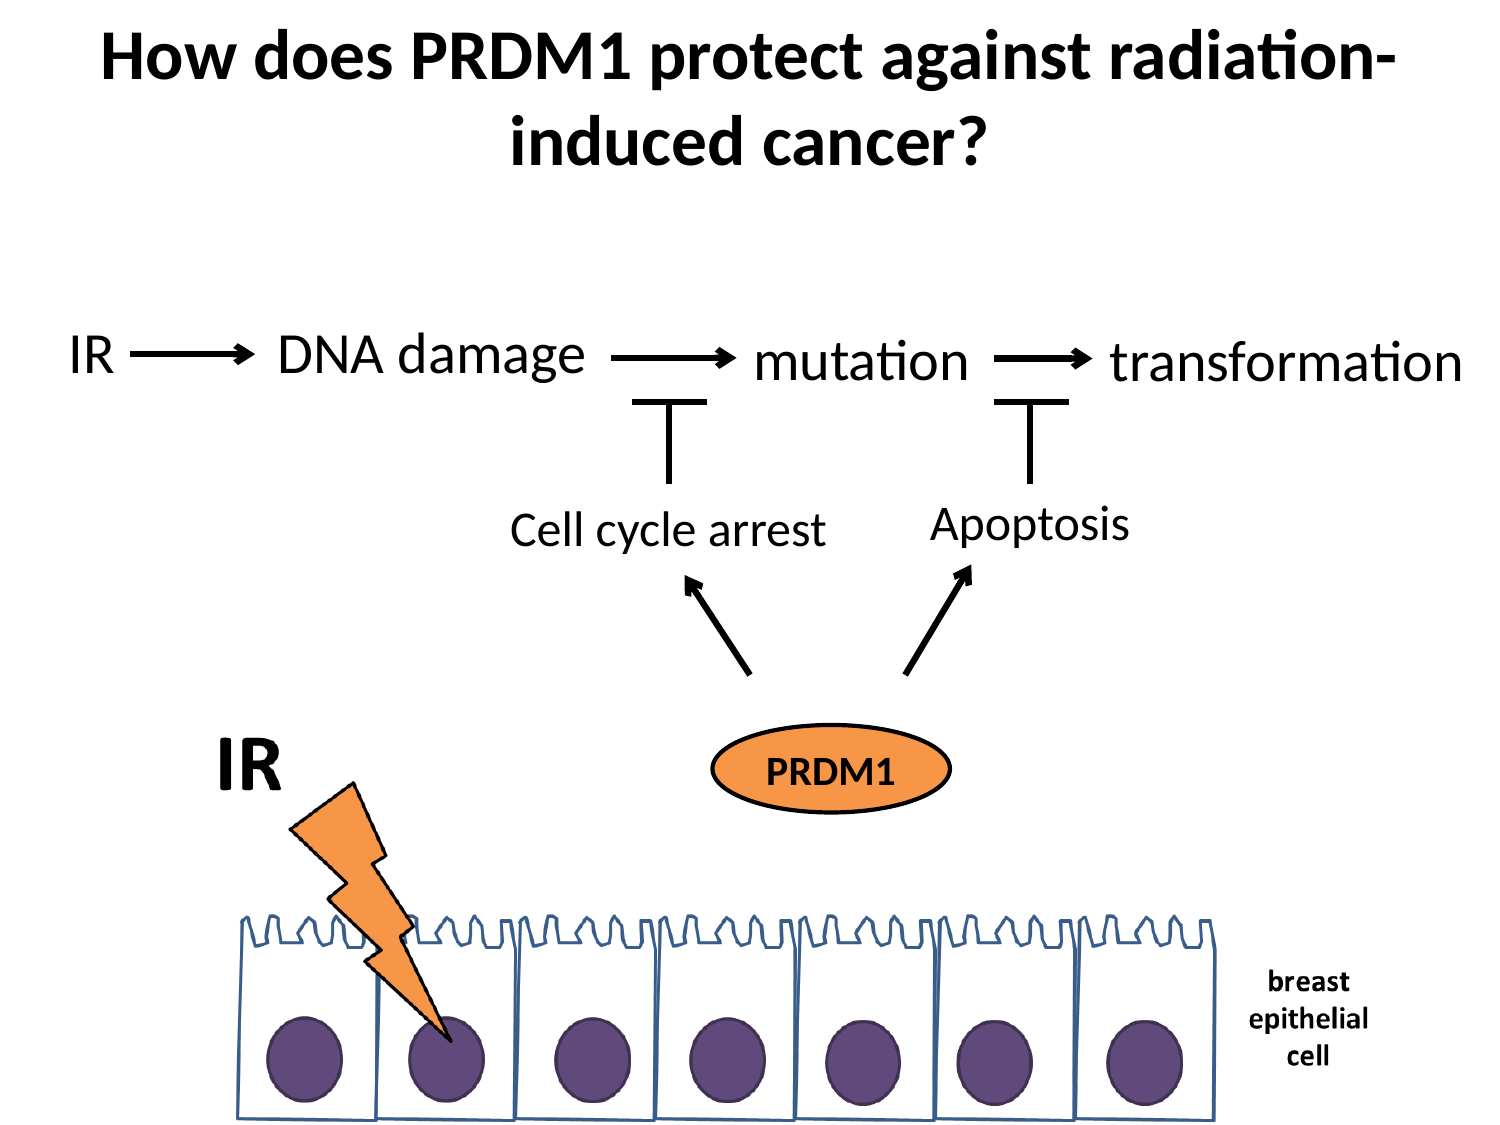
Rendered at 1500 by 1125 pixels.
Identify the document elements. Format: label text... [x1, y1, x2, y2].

picture [164, 687, 1399, 1122]
text_box Cell cycle arrest [495, 488, 843, 564]
text_box mutation [684, 314, 1039, 400]
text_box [904, 564, 972, 676]
text_box Apoptosis [914, 483, 1146, 559]
title How does PRDM1 protect against radiation-induced cancer? [75, 0, 1425, 188]
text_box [684, 574, 751, 676]
text_box transformation [1089, 315, 1485, 401]
text_box DNA damage [255, 307, 610, 393]
text_box IR [24, 307, 159, 393]
